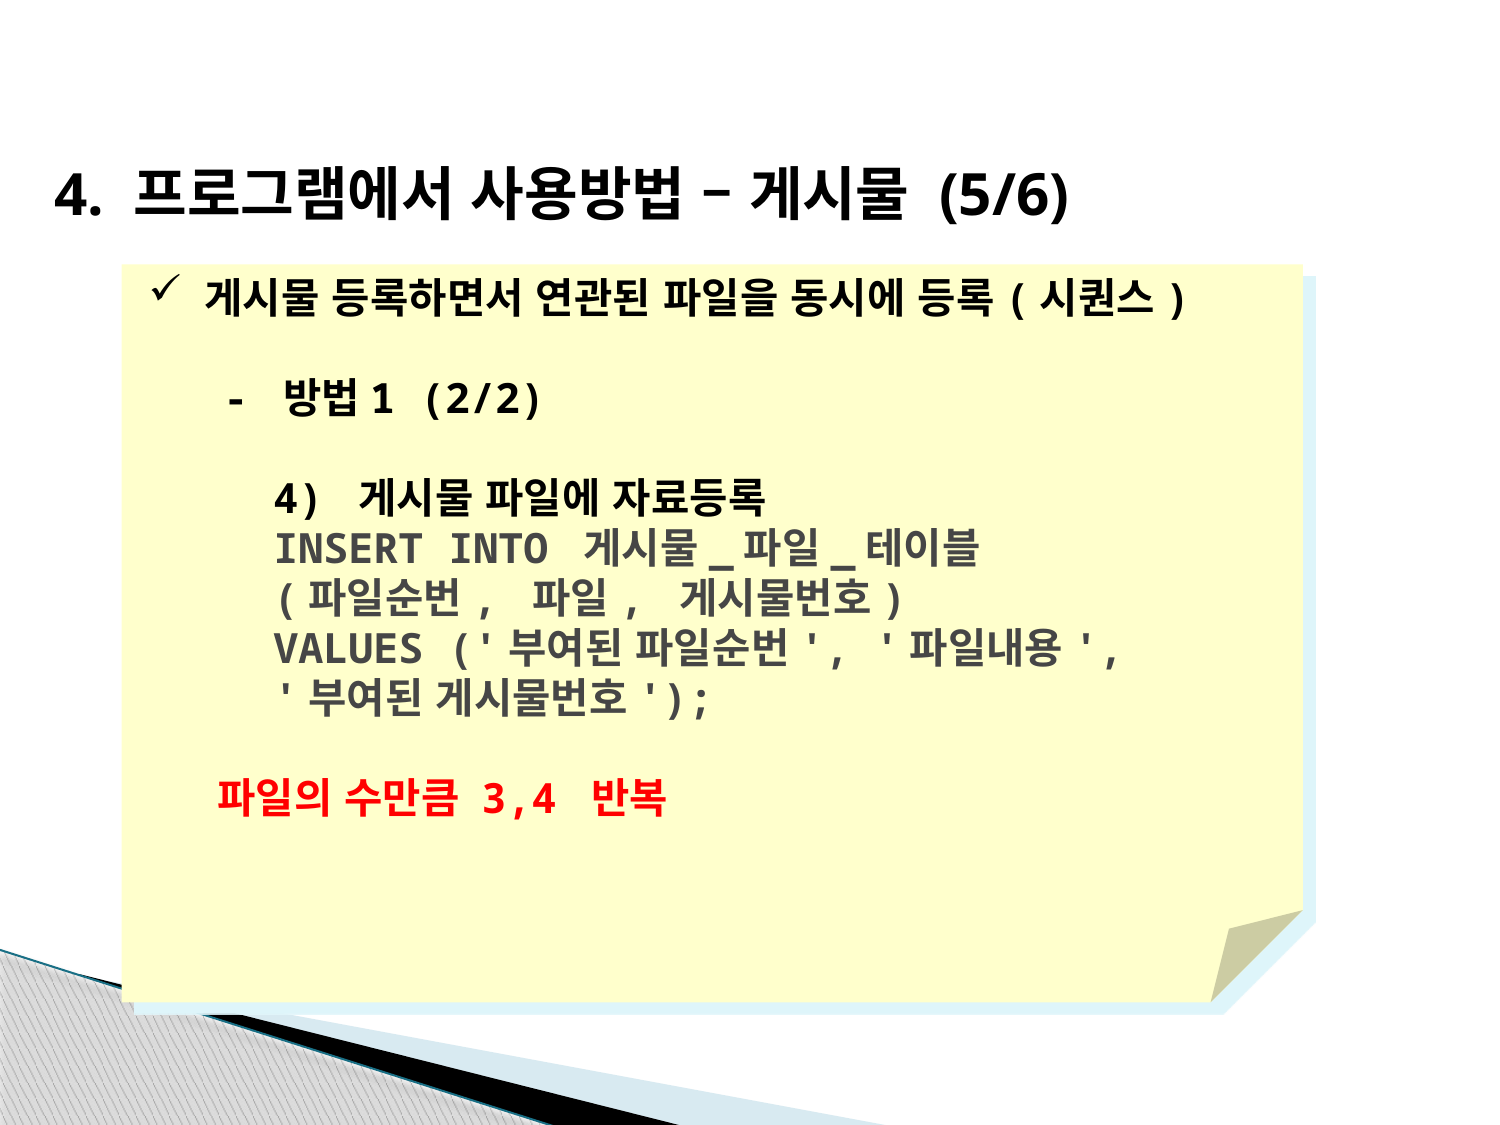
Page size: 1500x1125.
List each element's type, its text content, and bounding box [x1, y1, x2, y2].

text_box 4. 프로그램에서 사용방법 – 게시물 (5/6) [39, 122, 1461, 262]
text_box 게시물 등록하면서 연관된 파일을 동시에 등록(시퀀스) - 방법1 (2/2) 4) 게시물 파일에 자료등록 INSERT INTO 게시물_파일_테이블 (파일순번, 파일, 게시물번호) VALUES ('부여된 파일순번', '파일내용', '부여된 게시물번호'); 파일의 수만큼 3,4 반복 [133, 264, 1315, 830]
text_box [121, 264, 1303, 1003]
